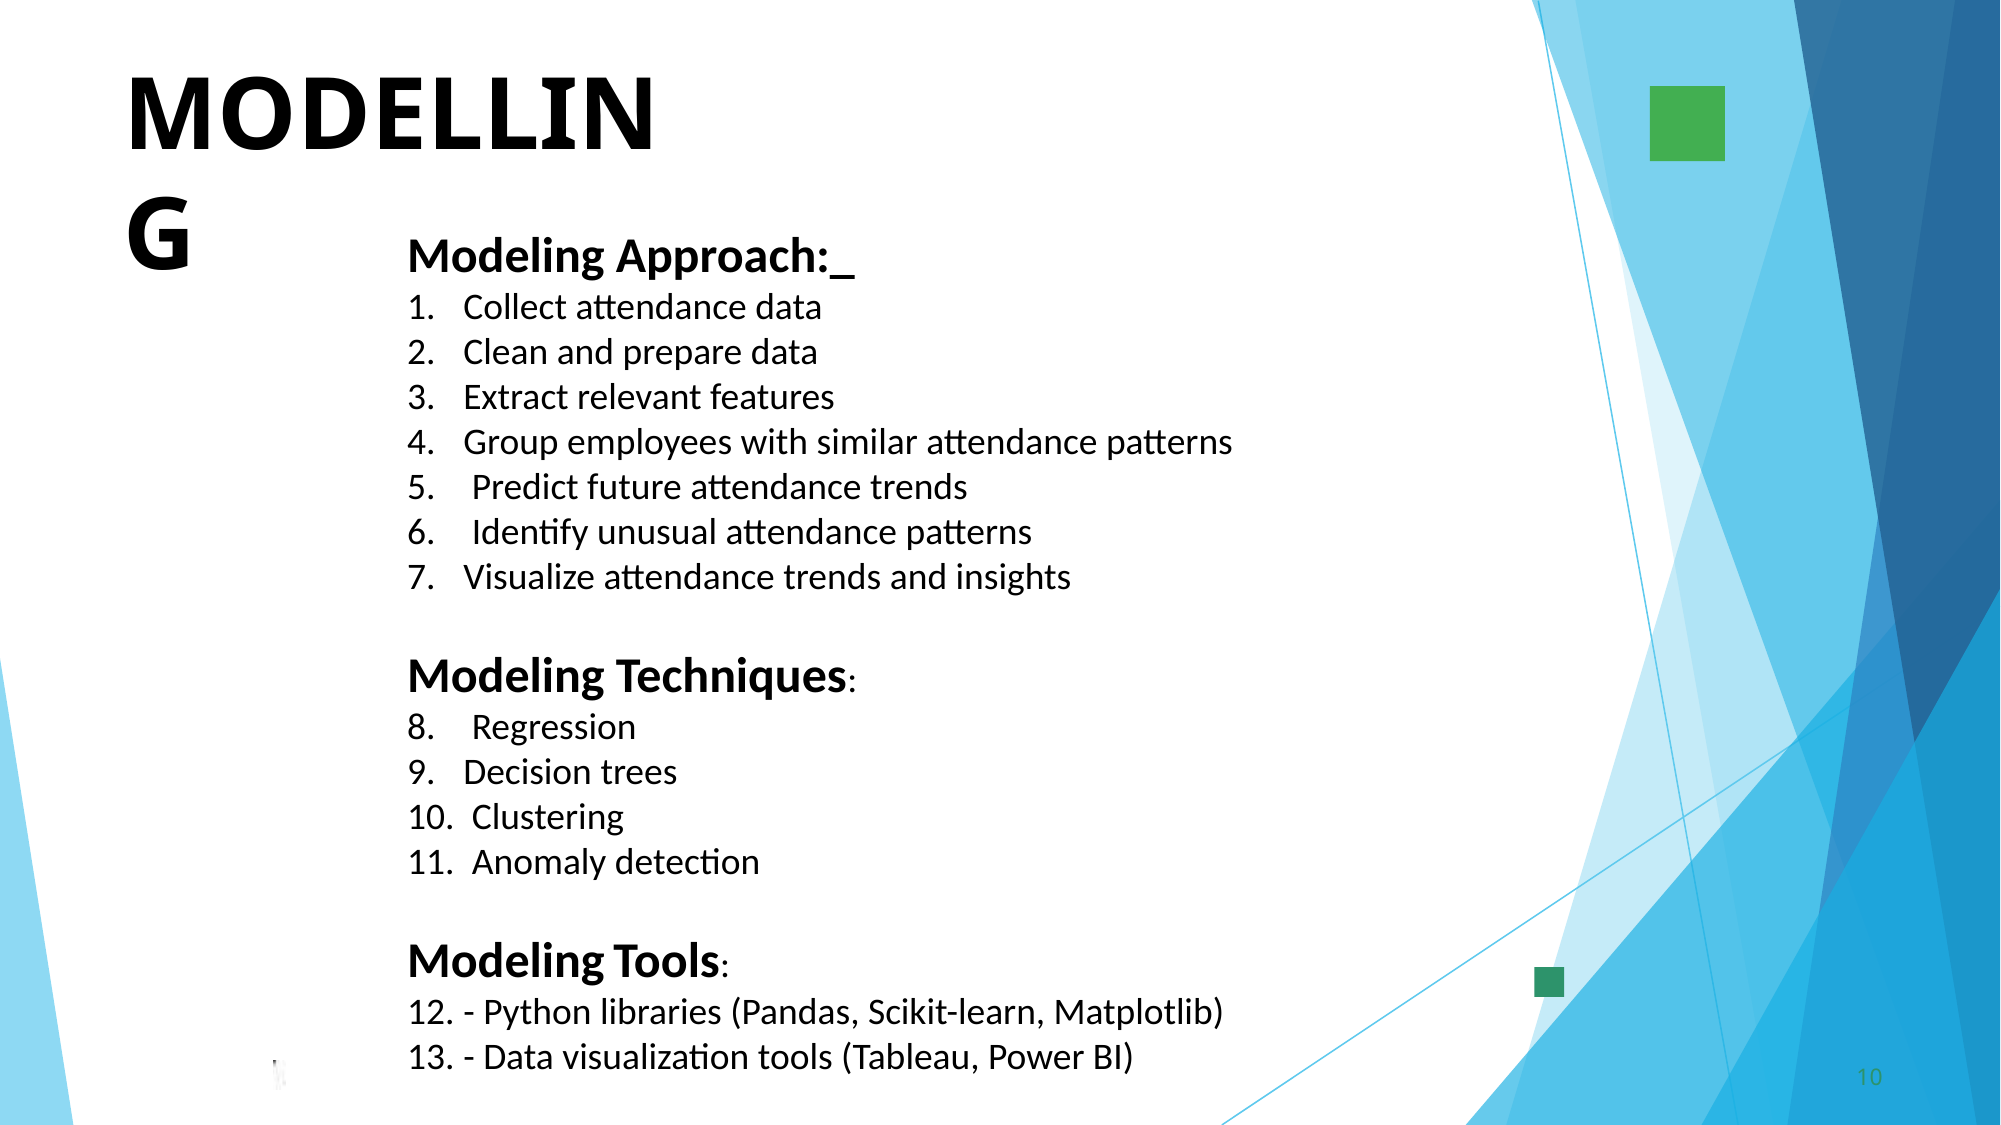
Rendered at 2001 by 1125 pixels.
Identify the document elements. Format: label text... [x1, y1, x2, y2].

text_box 10 [1849, 1061, 1888, 1095]
text_box Modeling Approach:_ Collect attendance data Clean and prepare data Extract relevant features Group employees with similar attendance patterns Predict future attendance trends Identify unusual attendance patterns Visualize attendance trends and insights Modeling Techniques: Regression Decision trees Clustering Anomaly detection Modeling Tools: - Python libraries (Pandas, Scikit-learn, Matplotlib) - Data visualization tools (Tableau, Power BI) [392, 214, 1394, 1085]
text_box [1649, 86, 1725, 162]
picture [273, 1060, 287, 1091]
text_box MODELLING [121, 47, 664, 290]
text_box [1534, 967, 1565, 997]
